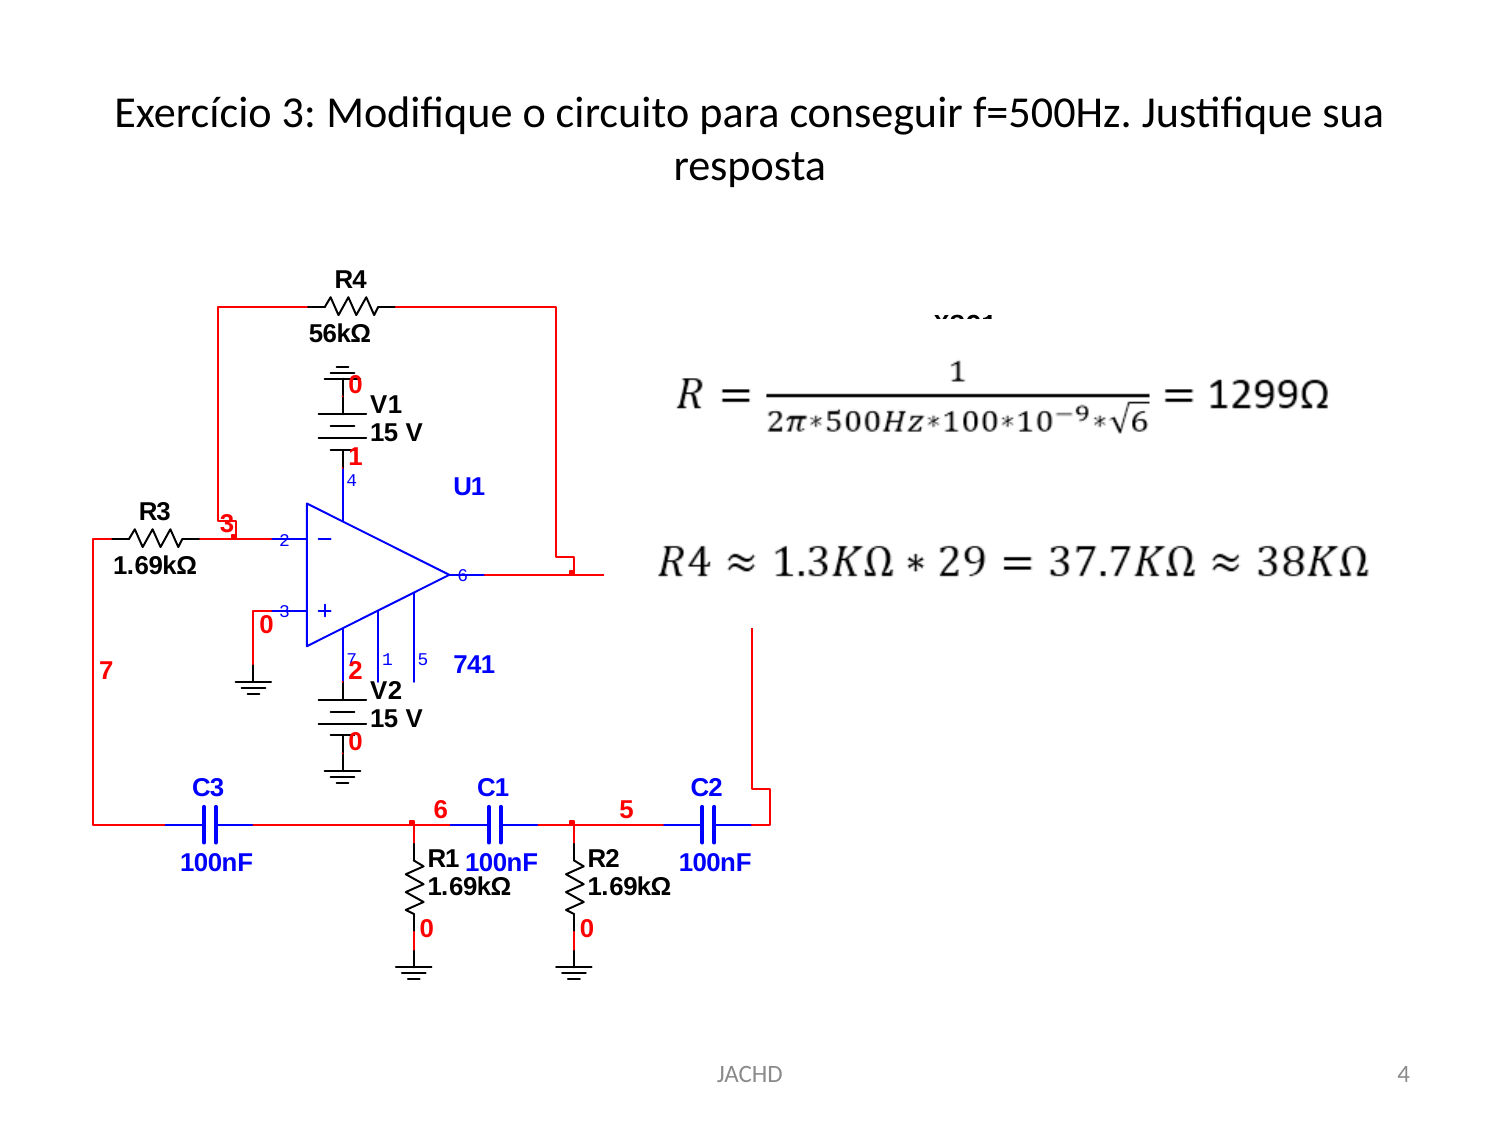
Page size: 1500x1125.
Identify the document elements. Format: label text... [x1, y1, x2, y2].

footer JACHD [512, 1042, 988, 1103]
title Exercício 3: Modifique o circuito para conseguir f=500Hz. Justifique sua resposta [75, 75, 1425, 263]
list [88, 261, 1076, 1005]
picture [604, 319, 1426, 628]
slide_number 4 [1074, 1042, 1425, 1103]
